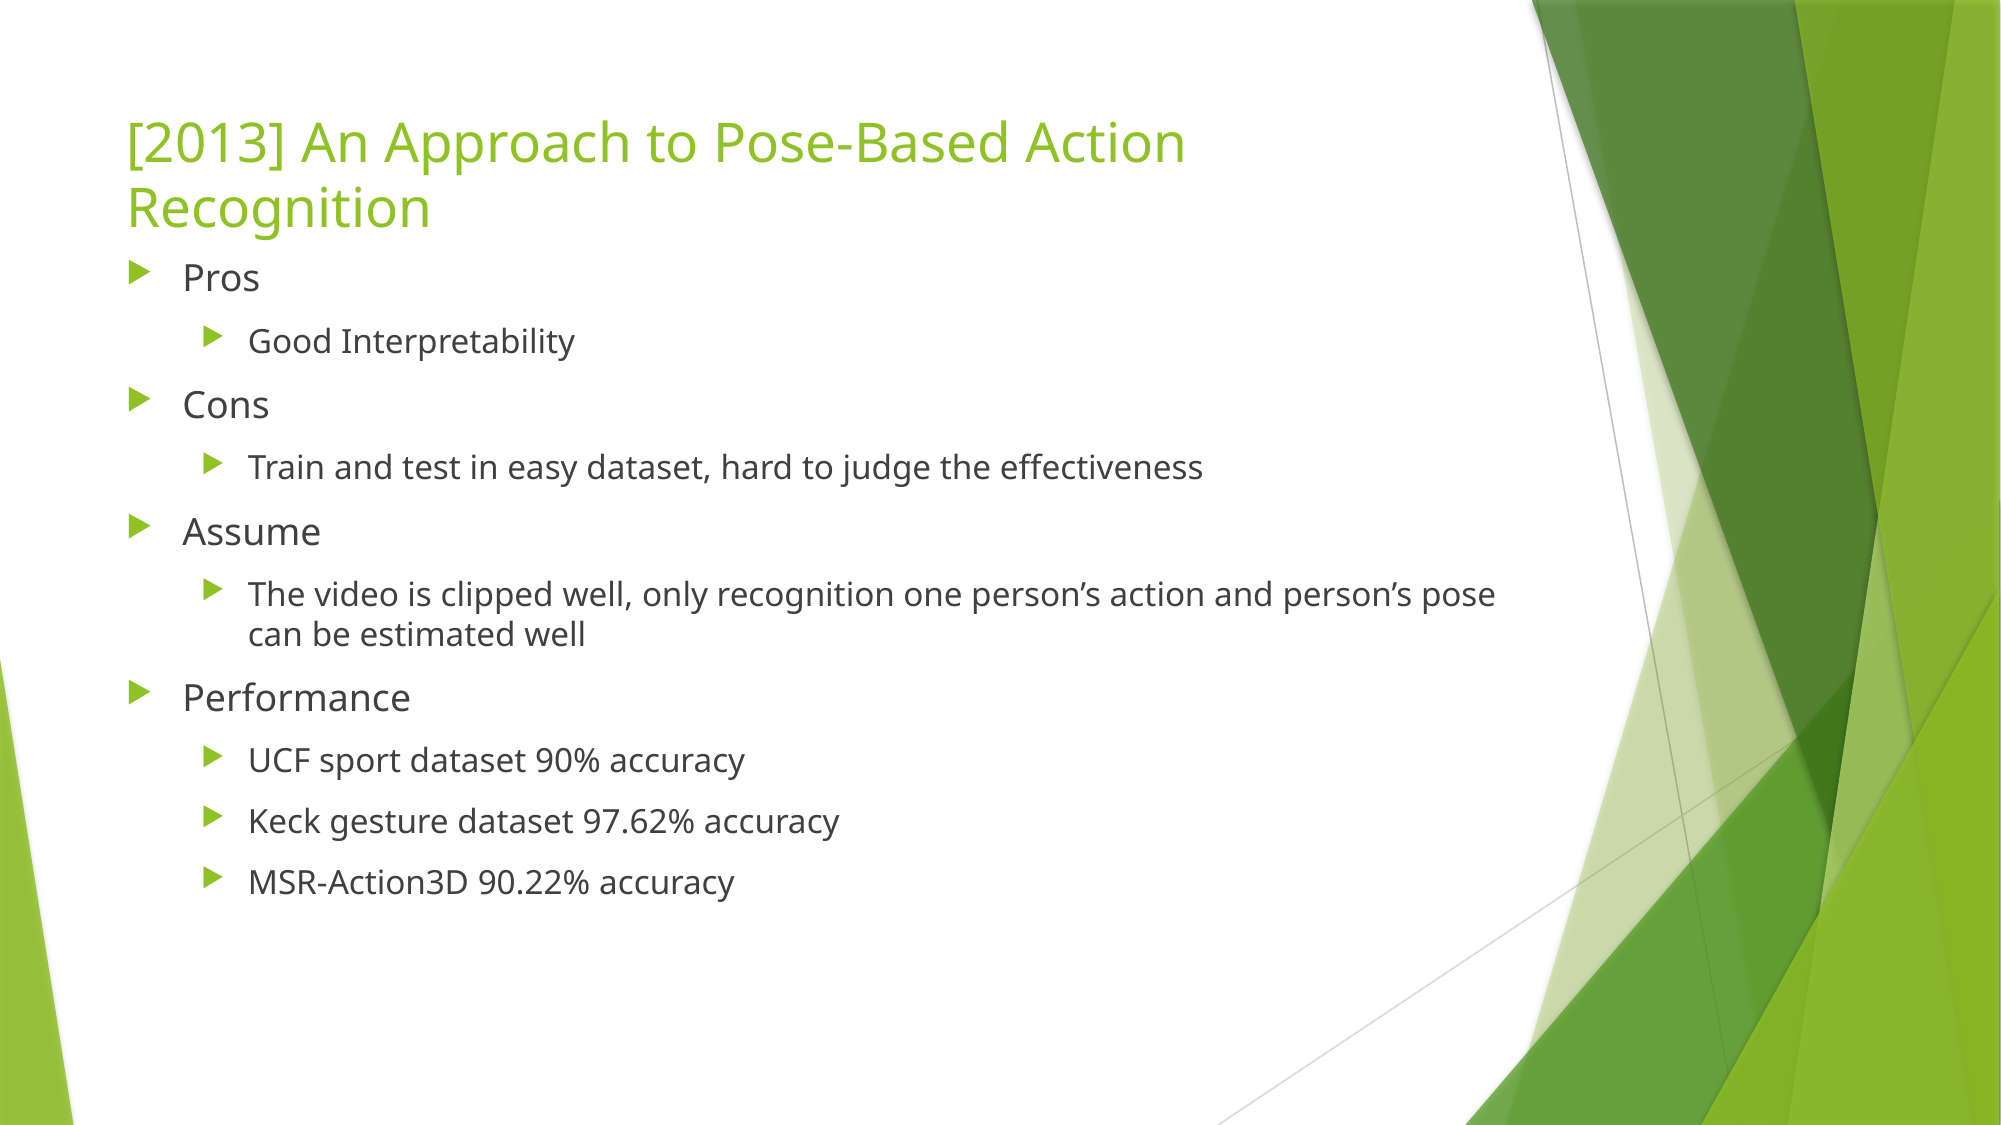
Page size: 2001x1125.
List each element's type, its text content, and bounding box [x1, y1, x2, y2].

title [2013] An Approach to Pose-Based Action Recognition [111, 99, 1522, 246]
list Pros Good Interpretability Cons Train and test in easy dataset, hard to judge the effectiveness Assume The video is clipped well, only recognition one person’s action and person’s pose can be estimated well Performance UCF sport dataset 90% accuracy Keck gesture dataset 97.62% accuracy MSR-Action3D 90.22% accuracy [111, 246, 1522, 991]
